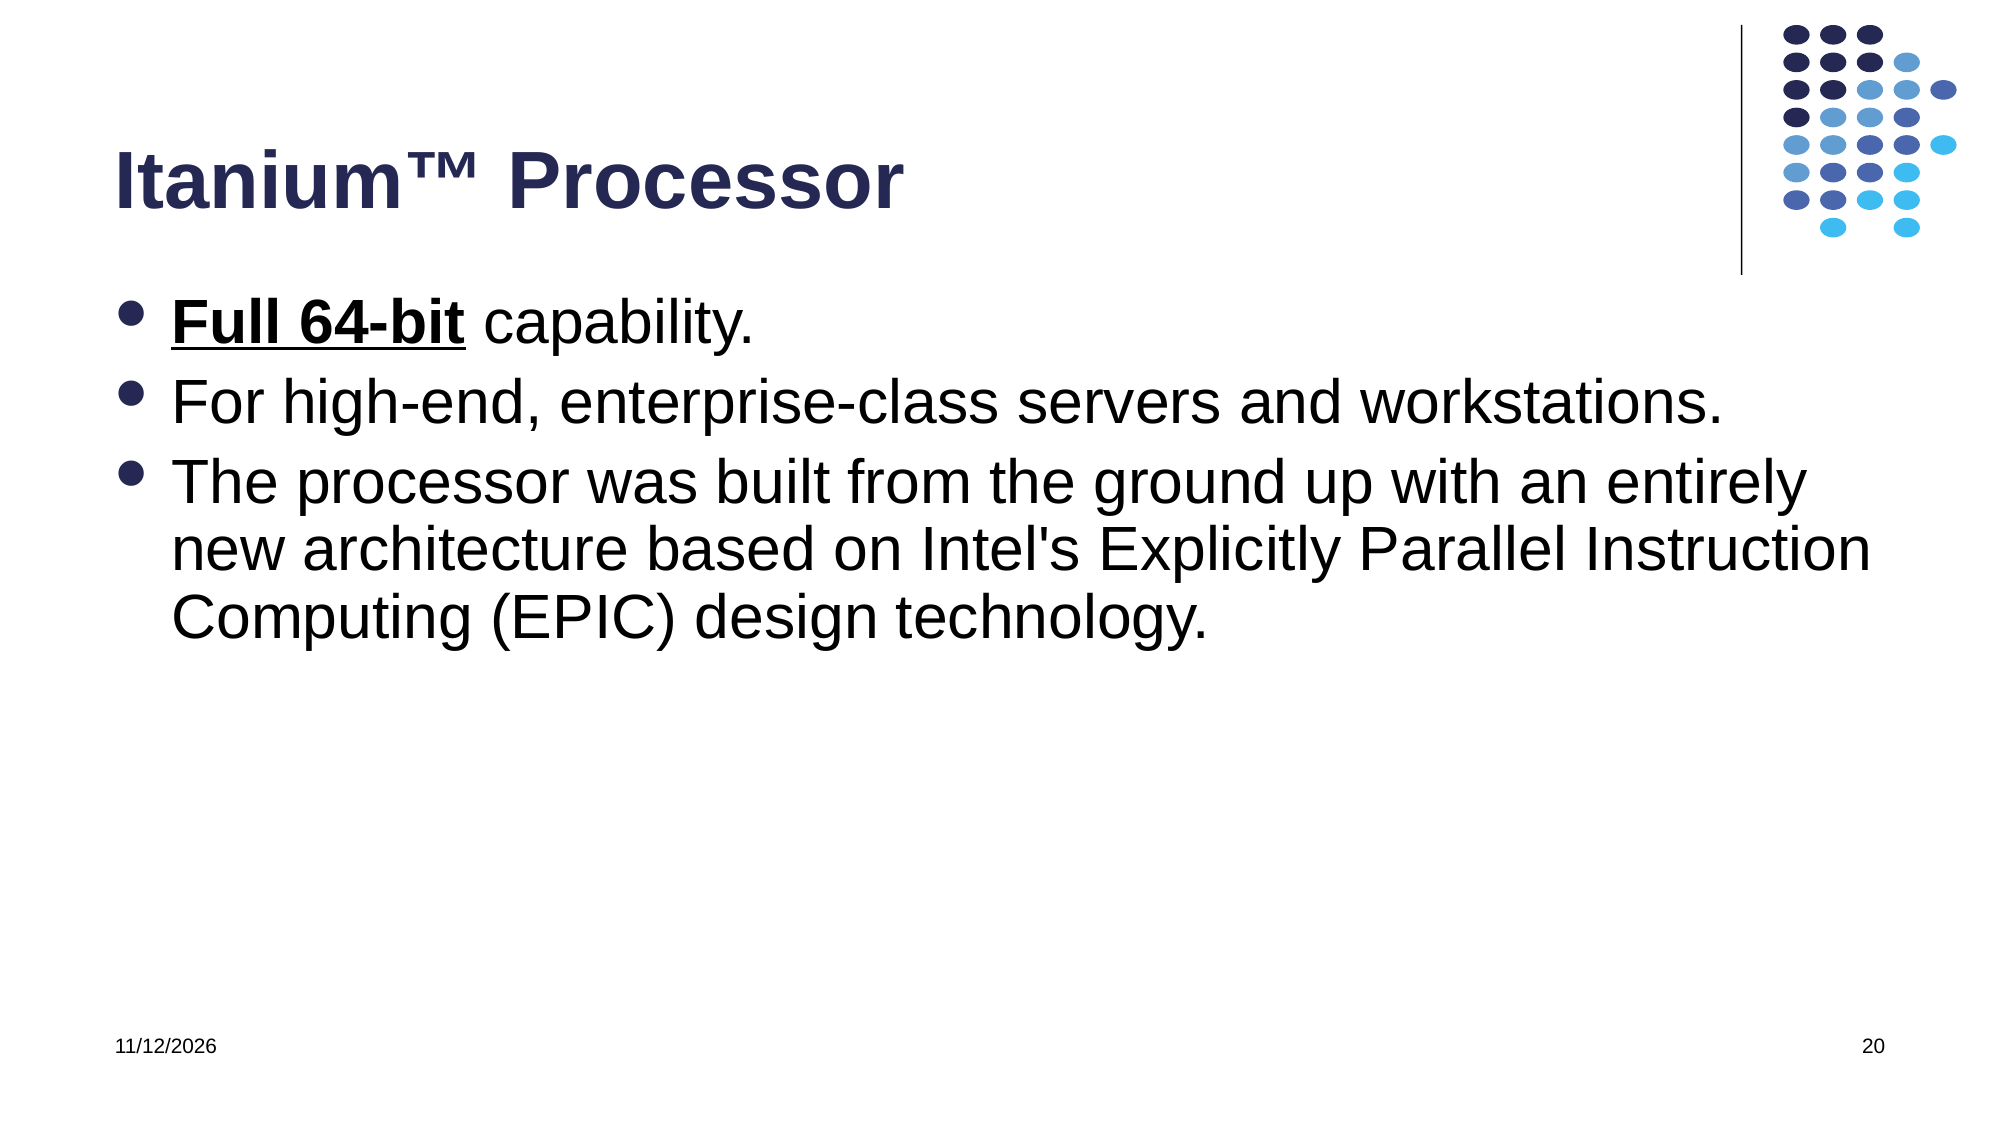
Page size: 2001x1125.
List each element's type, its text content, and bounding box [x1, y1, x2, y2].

list Full 64-bit capability. For high-end, enterprise-class servers and workstations. The processor was built from the ground up with an entirely new architecture based on Intel's Explicitly Parallel Instruction Computing (EPIC) design technology. [99, 282, 1900, 1006]
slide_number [99, 1025, 567, 1100]
title Itanium™ Processor [99, 20, 1750, 233]
slide_number 20 [1433, 1025, 1900, 1100]
